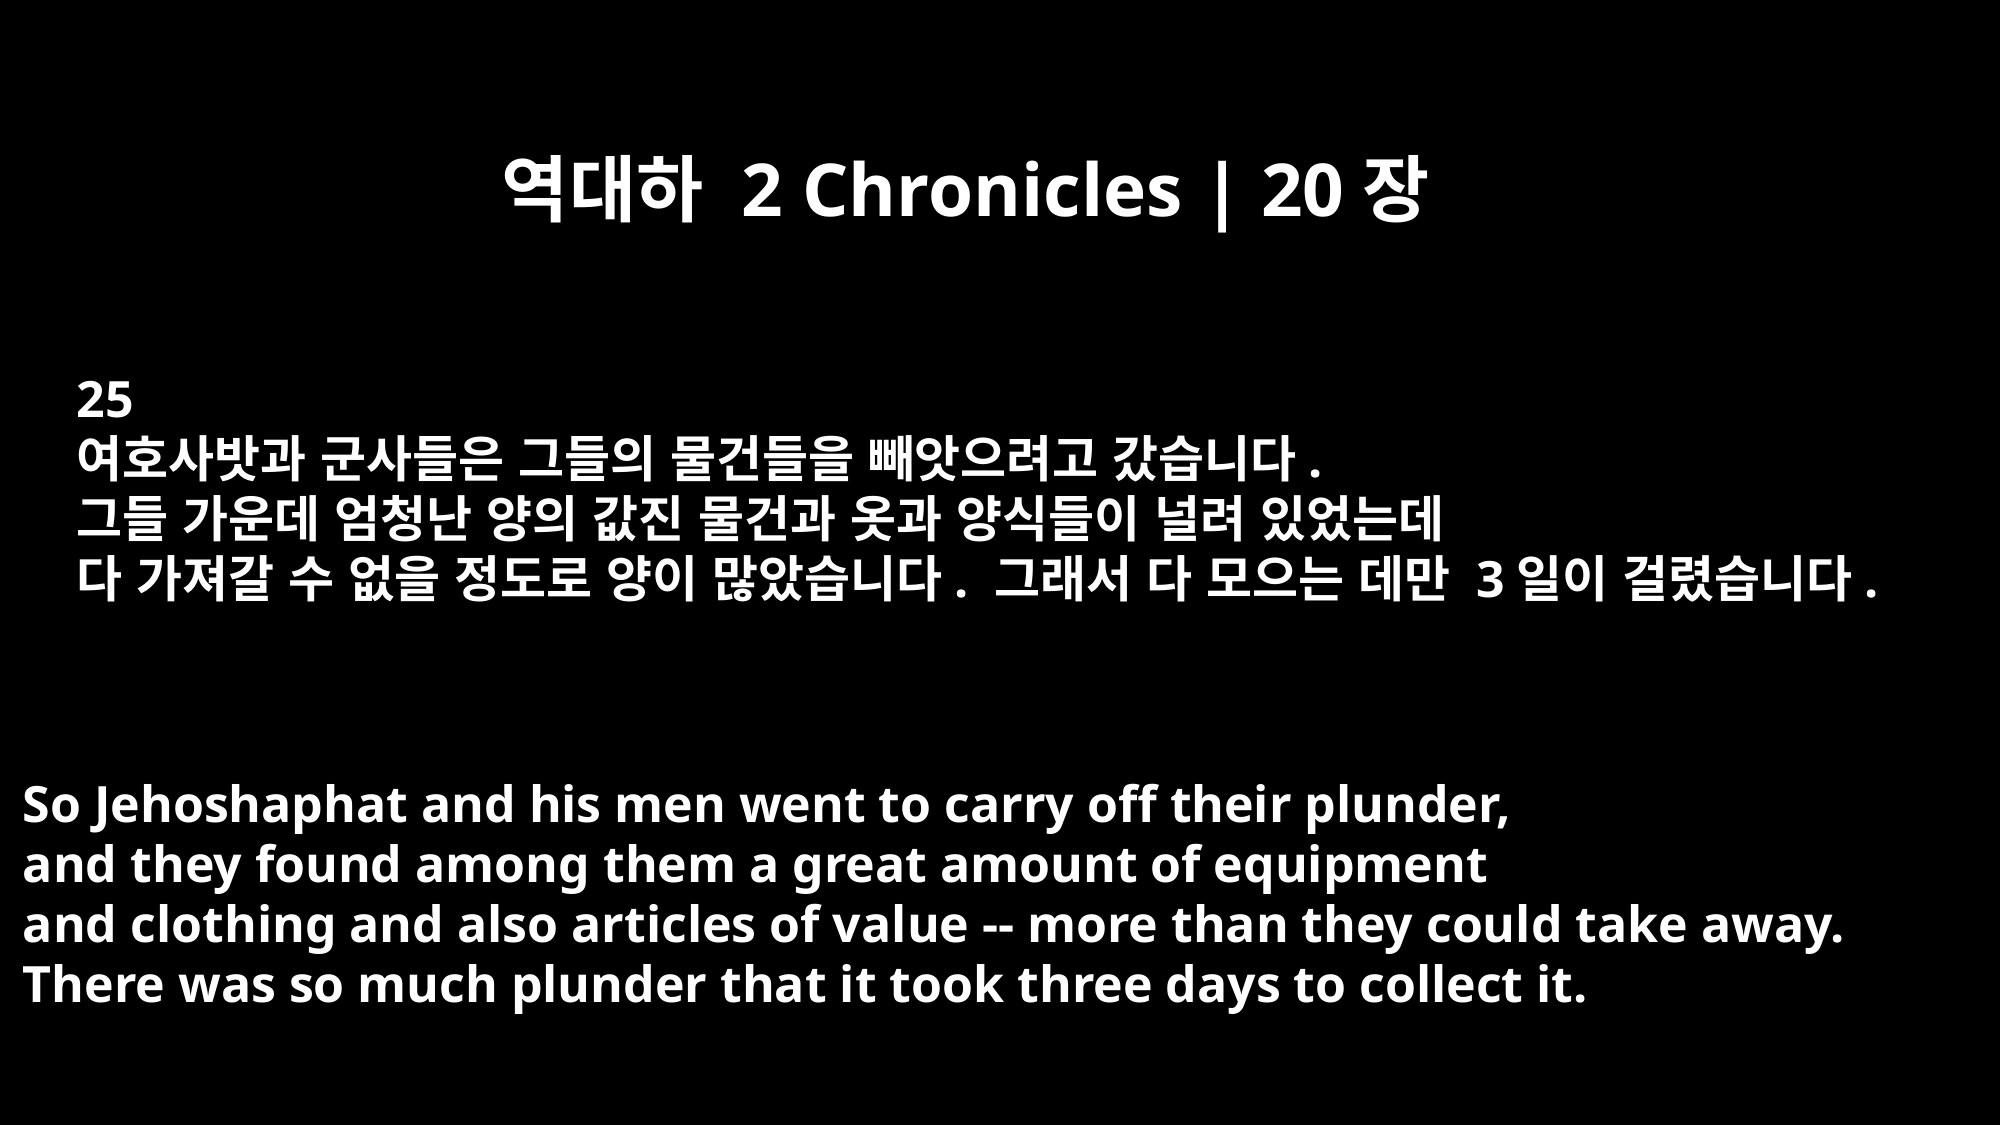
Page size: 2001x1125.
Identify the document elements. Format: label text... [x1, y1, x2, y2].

text_box 역대하 2 Chronicles | 20장 [487, 136, 1445, 239]
text_box So Jehoshaphat and his men went to carry off their plunder, and they found among them a great amount of equipment and clothing and also articles of value -- more than they could take away. There was so much plunder that it took three days to collect it. [8, 764, 1861, 1020]
text_box 25 여호사밧과 군사들은 그들의 물건들을 빼앗으려고 갔습니다. 그들 가운데 엄청난 양의 값진 물건과 옷과 양식들이 널려 있었는데 다 가져갈 수 없을 정도로 양이 많았습니다. 그래서 다 모으는 데만 3일이 걸렸습니다. [62, 359, 1894, 615]
